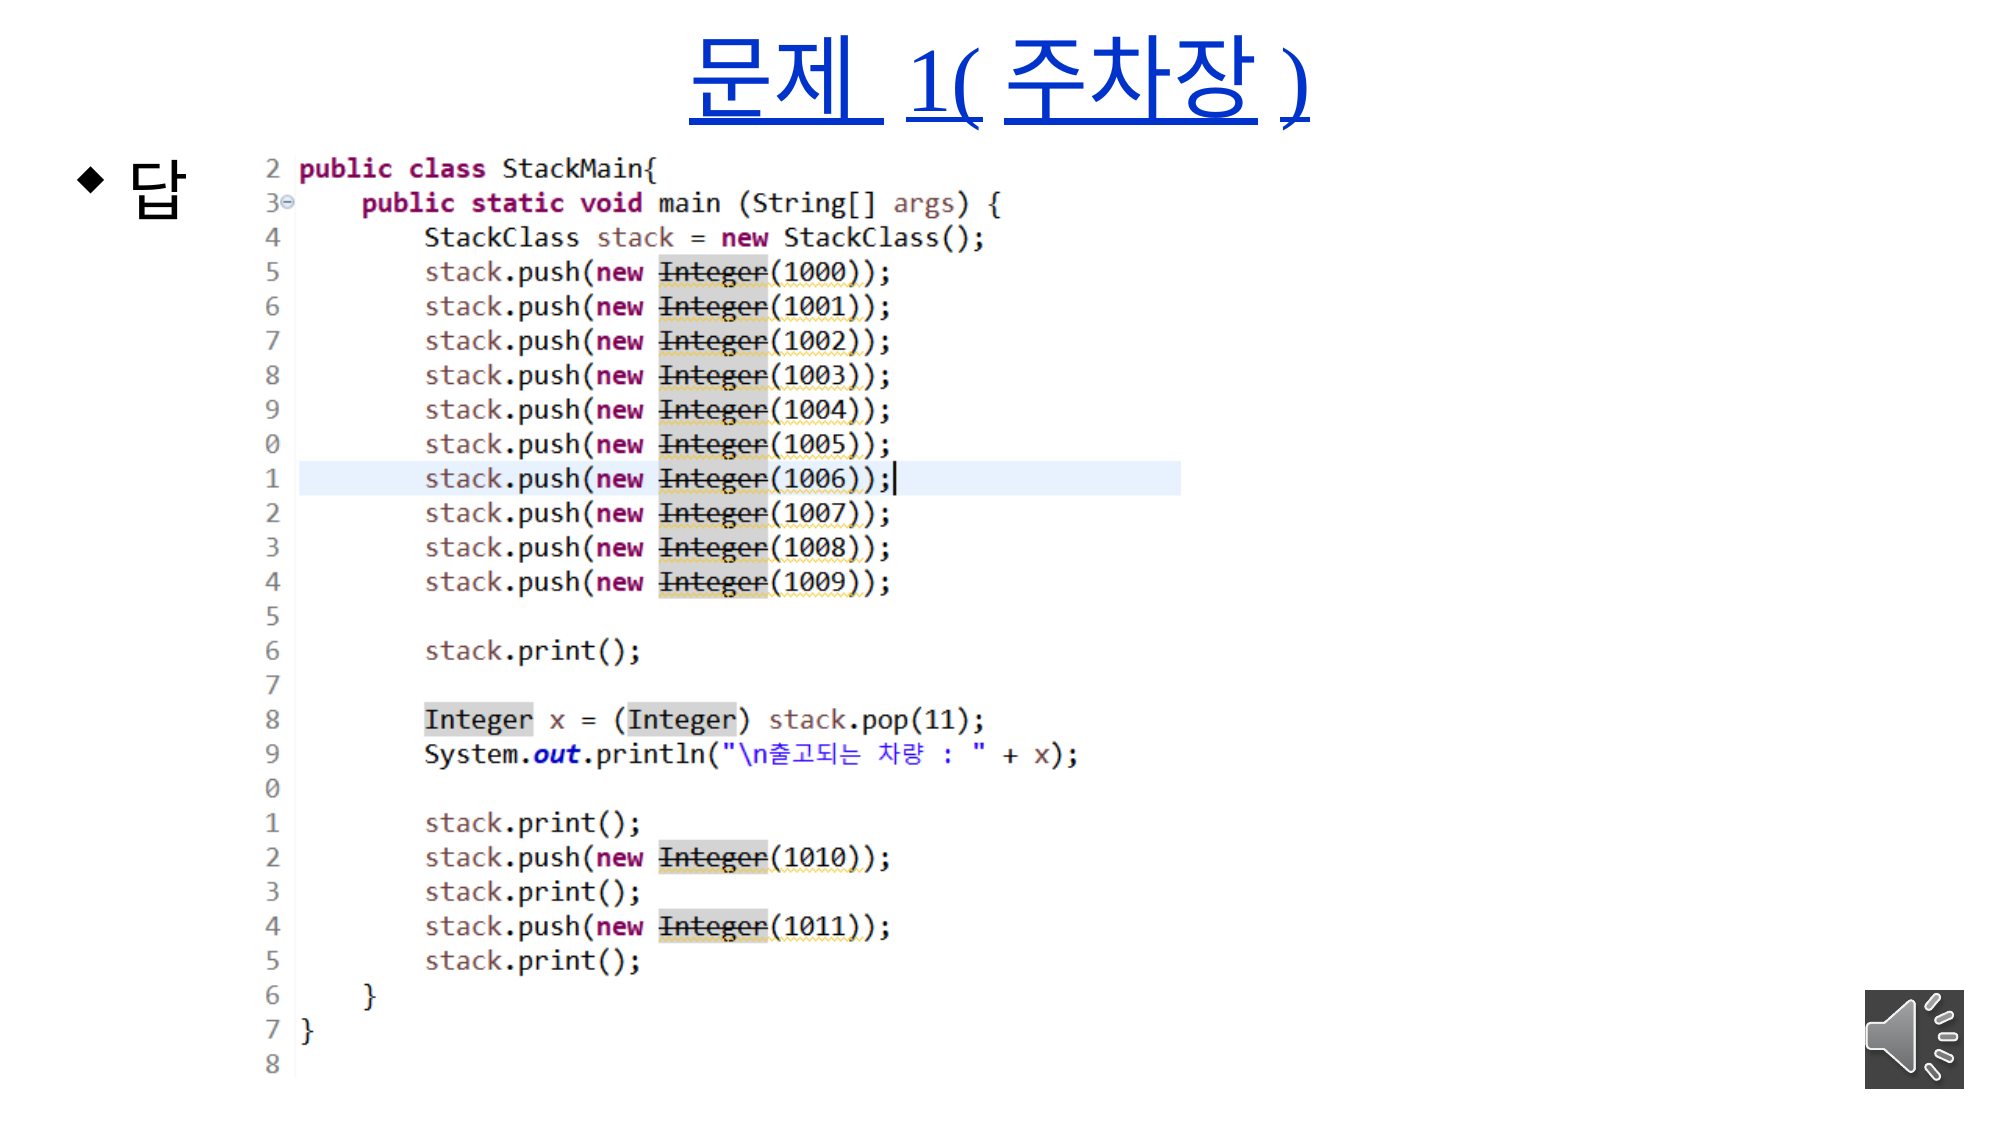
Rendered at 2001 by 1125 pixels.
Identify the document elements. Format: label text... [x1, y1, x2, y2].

picture [1864, 989, 1965, 1090]
picture [265, 156, 1181, 1078]
list 답 [56, 141, 1907, 942]
title 문제 1(주차장) [0, 0, 2000, 150]
